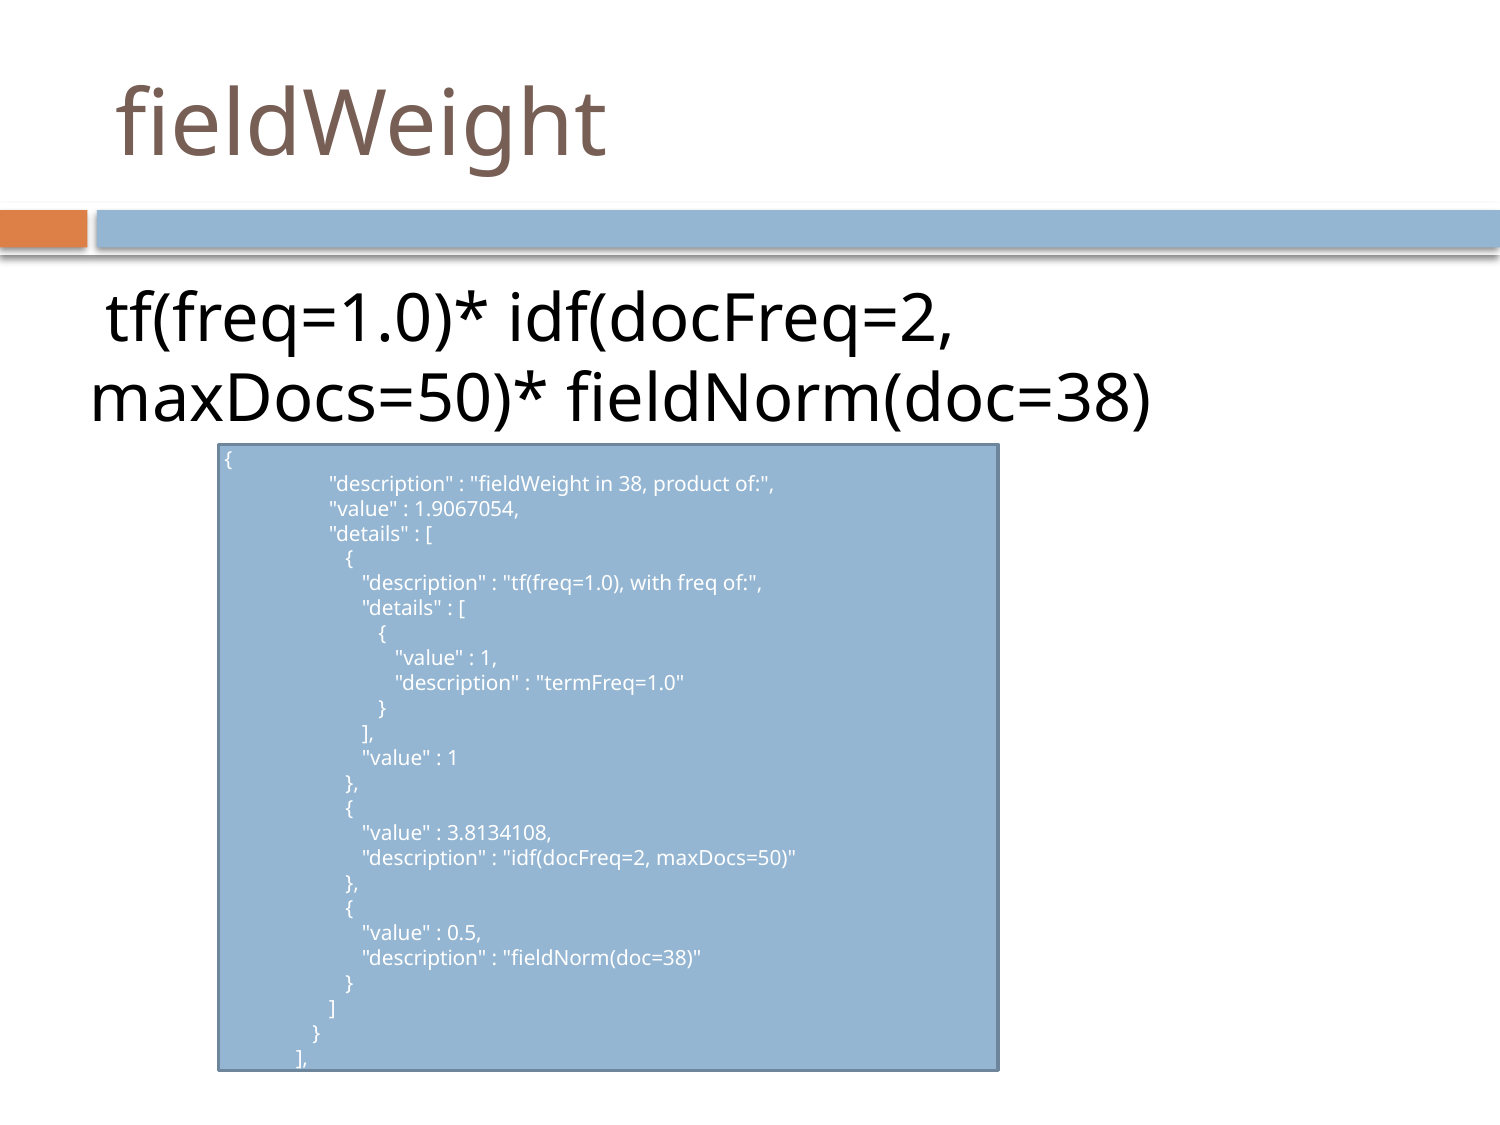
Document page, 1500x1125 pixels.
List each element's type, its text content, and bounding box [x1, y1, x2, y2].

title fieldWeight [100, 37, 1438, 200]
list tf(freq=1.0)* idf(docFreq=2, maxDocs=50)* fieldNorm(doc=38) [75, 267, 1425, 463]
text_box { "description" : "fieldWeight in 38, product of:", "value" : 1.9067054, "details" : [ { "description" : "tf(freq=1.0), with freq of:", "details" : [ { "value" : 1, "description" : "termFreq=1.0" } ], "value" : 1 }, { "value" : 3.8134108, "description" : "idf(docFreq=2, maxDocs=50)" }, { "value" : 0.5, "description" : "fieldNorm(doc=38)" } ] } ], [217, 443, 1000, 1072]
